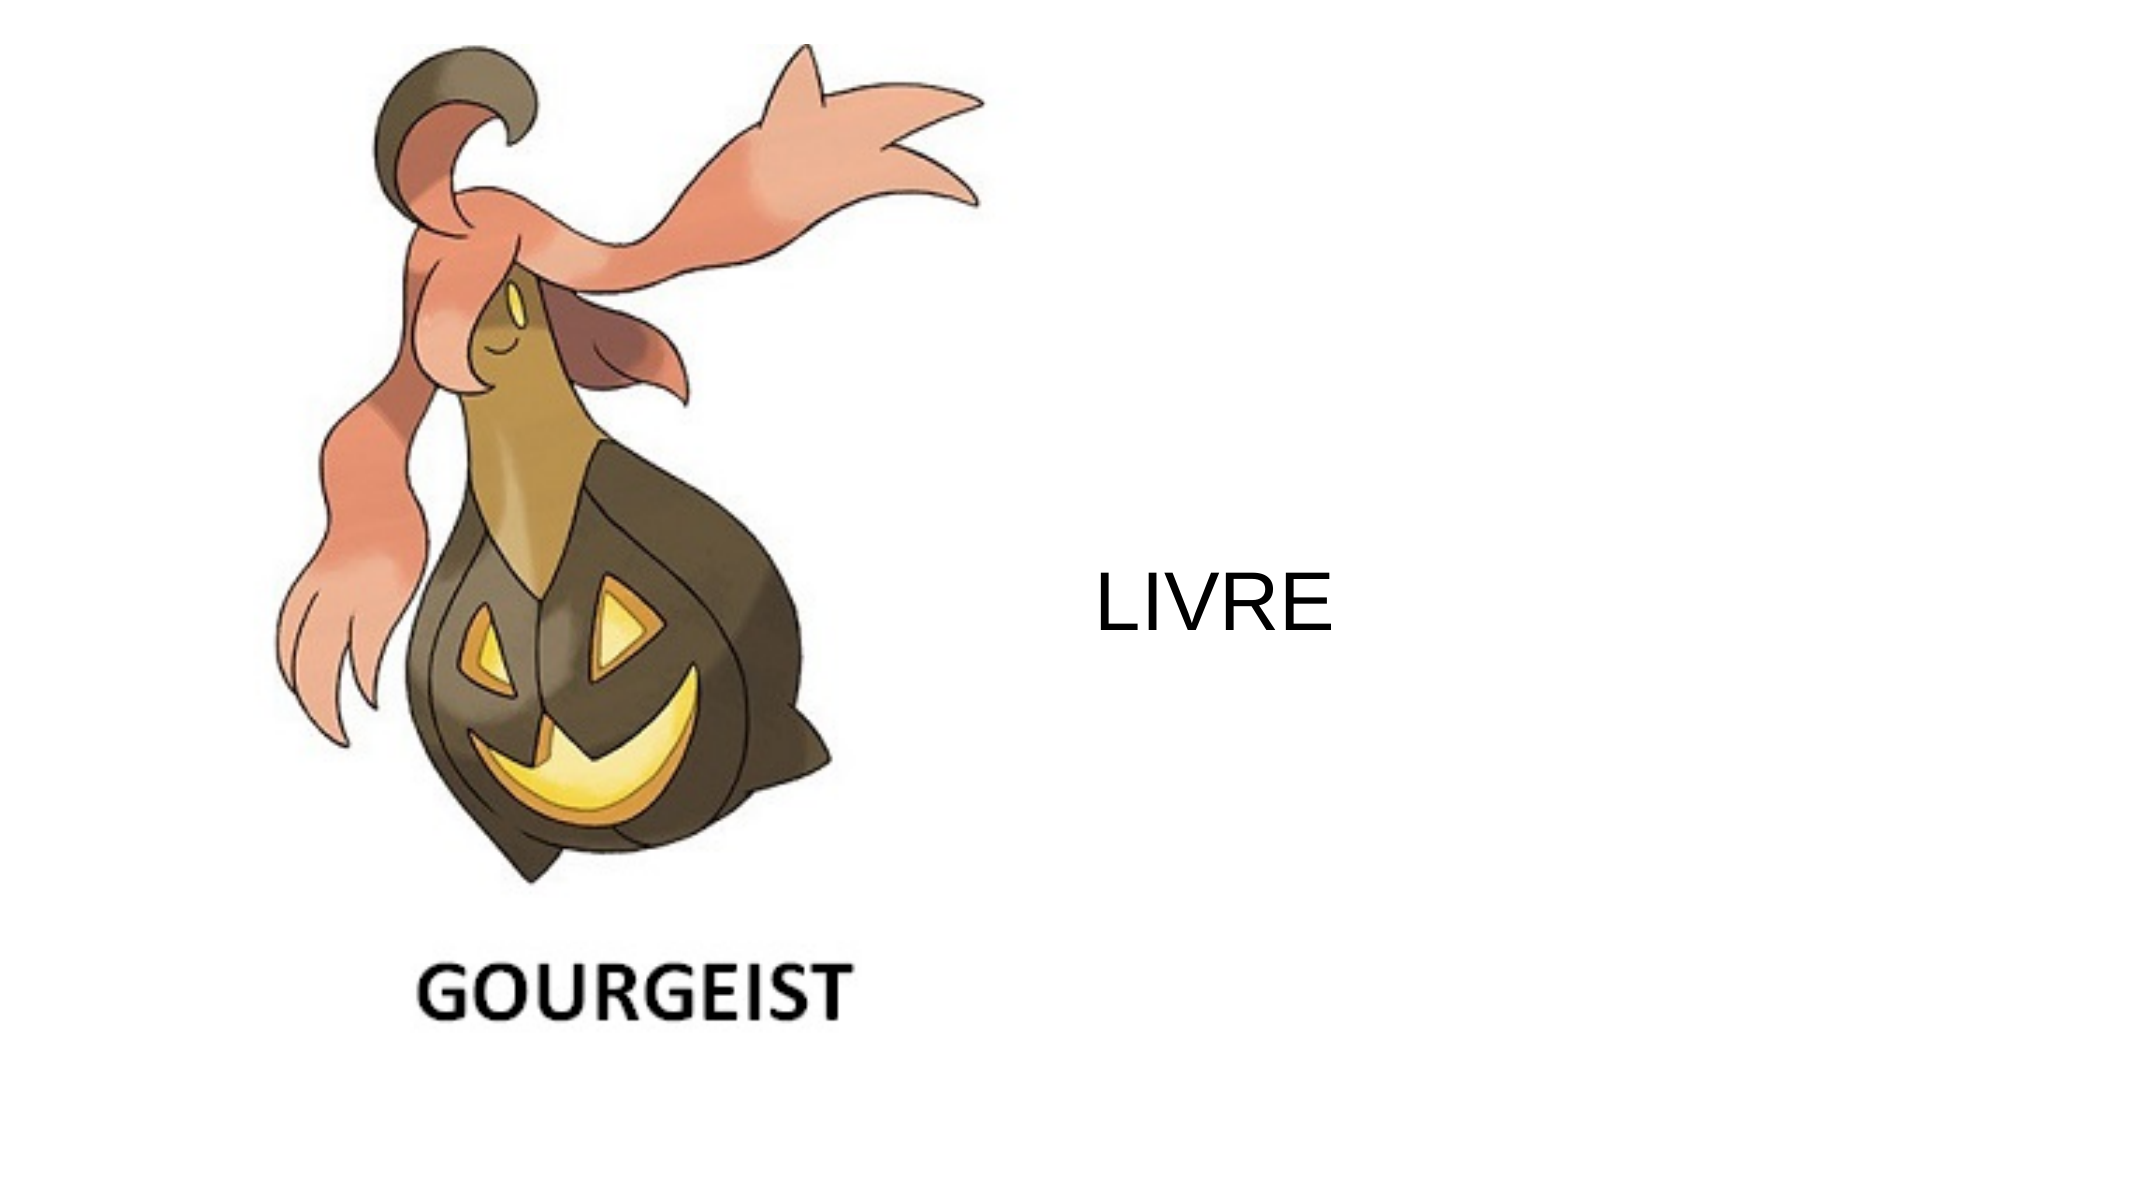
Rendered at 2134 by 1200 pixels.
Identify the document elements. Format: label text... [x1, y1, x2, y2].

text_box LIVRE [1079, 539, 1860, 655]
picture [209, 44, 1052, 1170]
